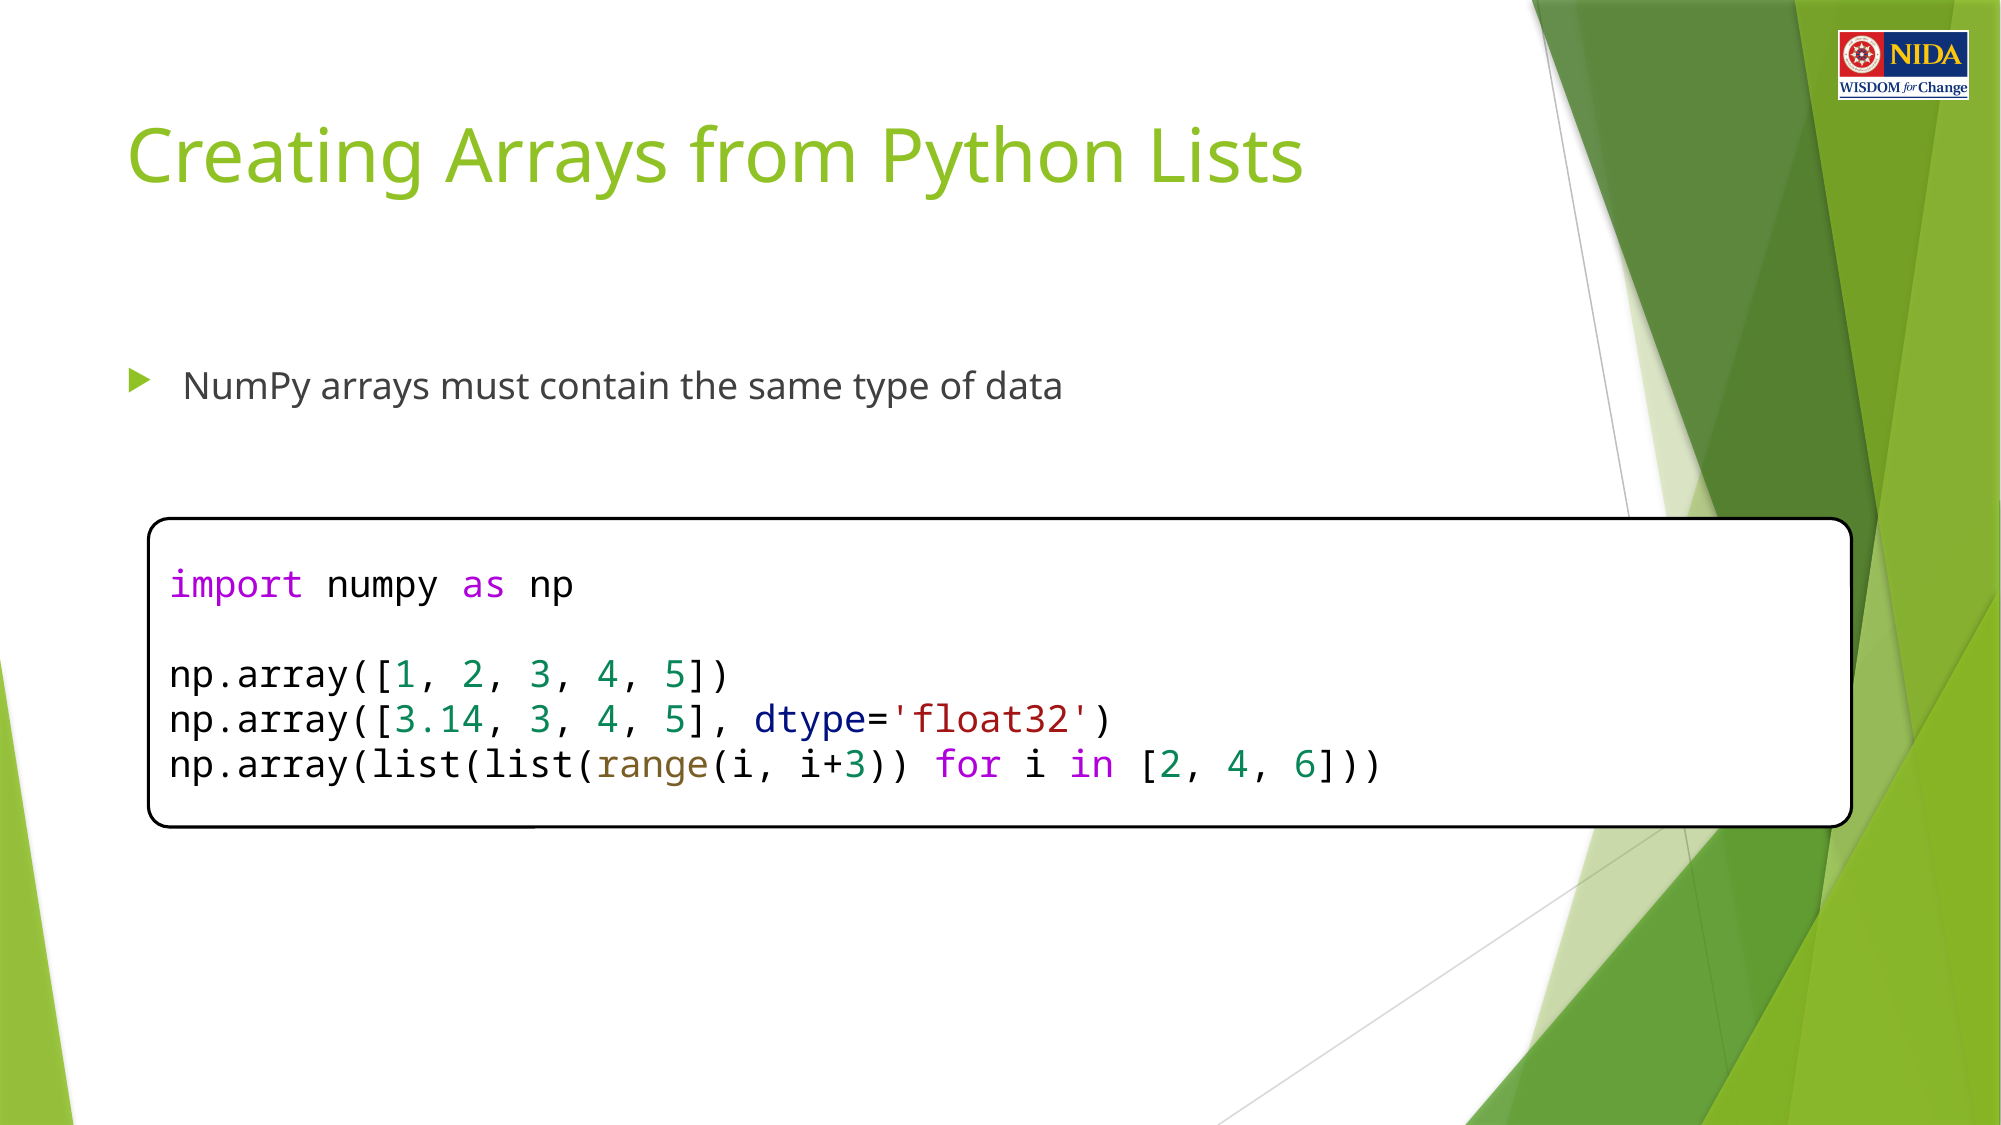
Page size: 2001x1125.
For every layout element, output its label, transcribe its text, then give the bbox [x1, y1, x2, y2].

title Creating Arrays from Python Lists [111, 99, 1522, 317]
text_box import numpy as np np.array([1, 2, 3, 4, 5]) np.array([3.14, 3, 4, 5], dtype='float32') np.array(list(list(range(i, i+3)) for i in [2, 4, 6])) [146, 516, 1854, 829]
picture [1838, 30, 1969, 100]
list NumPy arrays must contain the same type of data [111, 354, 1522, 992]
